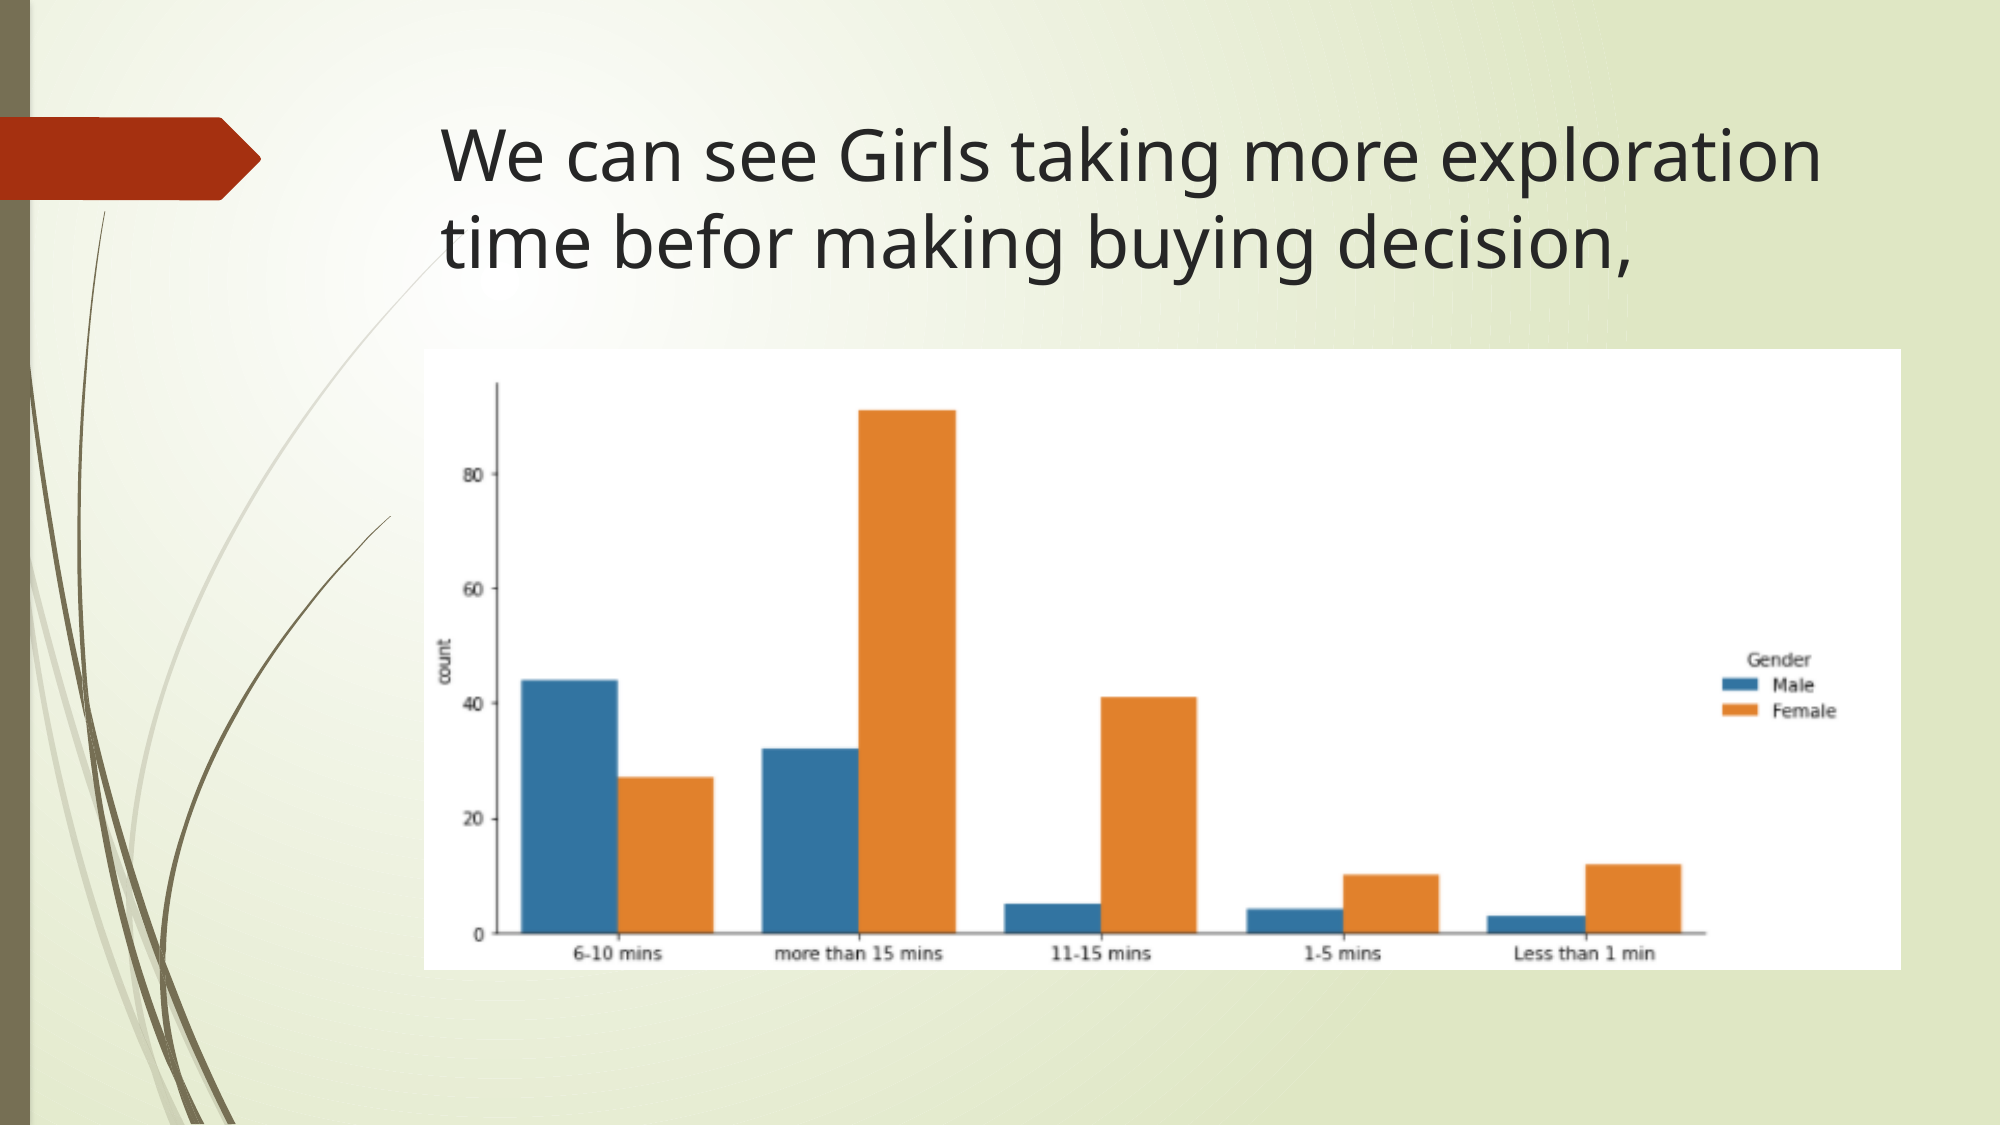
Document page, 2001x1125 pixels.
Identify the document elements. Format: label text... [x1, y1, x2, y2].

title We can see Girls taking more exploration time befor making buying decision, [425, 102, 1888, 313]
picture [424, 349, 1901, 970]
